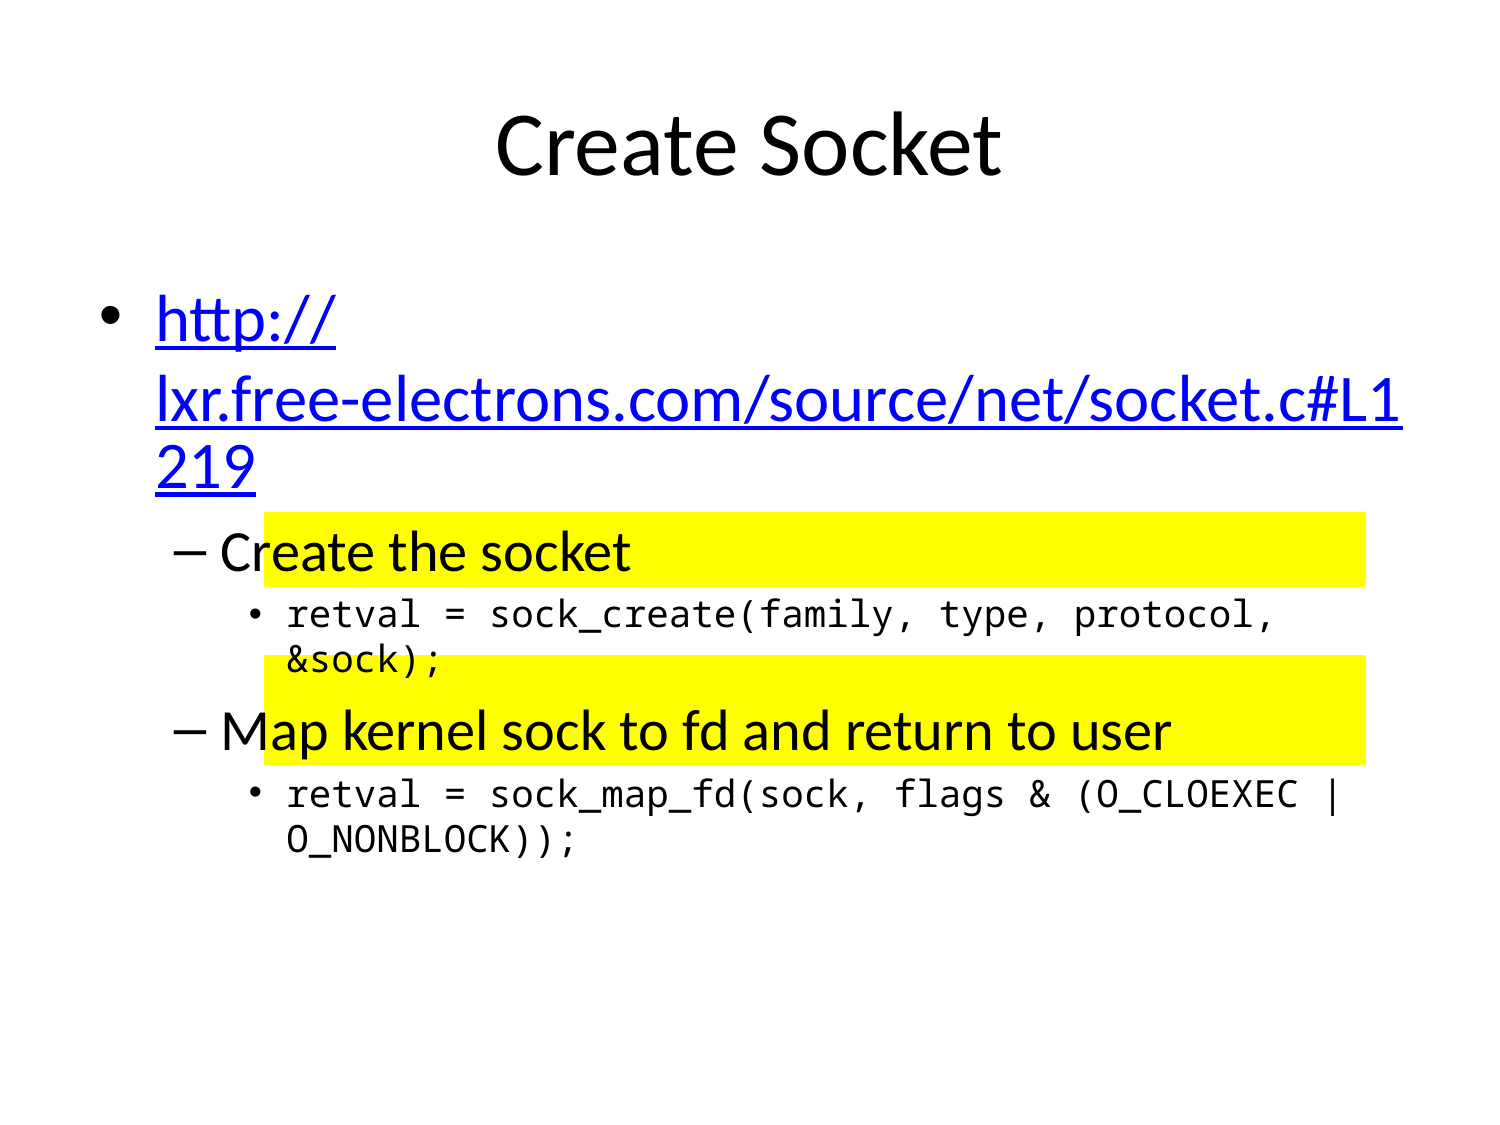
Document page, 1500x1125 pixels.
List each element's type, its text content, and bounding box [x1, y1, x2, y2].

title Create Socket [75, 45, 1425, 233]
list http://lxr.free-electrons.com/source/net/socket.c#L1219 Create the socket retval = sock_create(family, type, protocol, &sock); Map kernel sock to fd and return to user retval = sock_map_fd(sock, flags & (O_CLOEXEC | O_NONBLOCK)); [83, 267, 1434, 1010]
